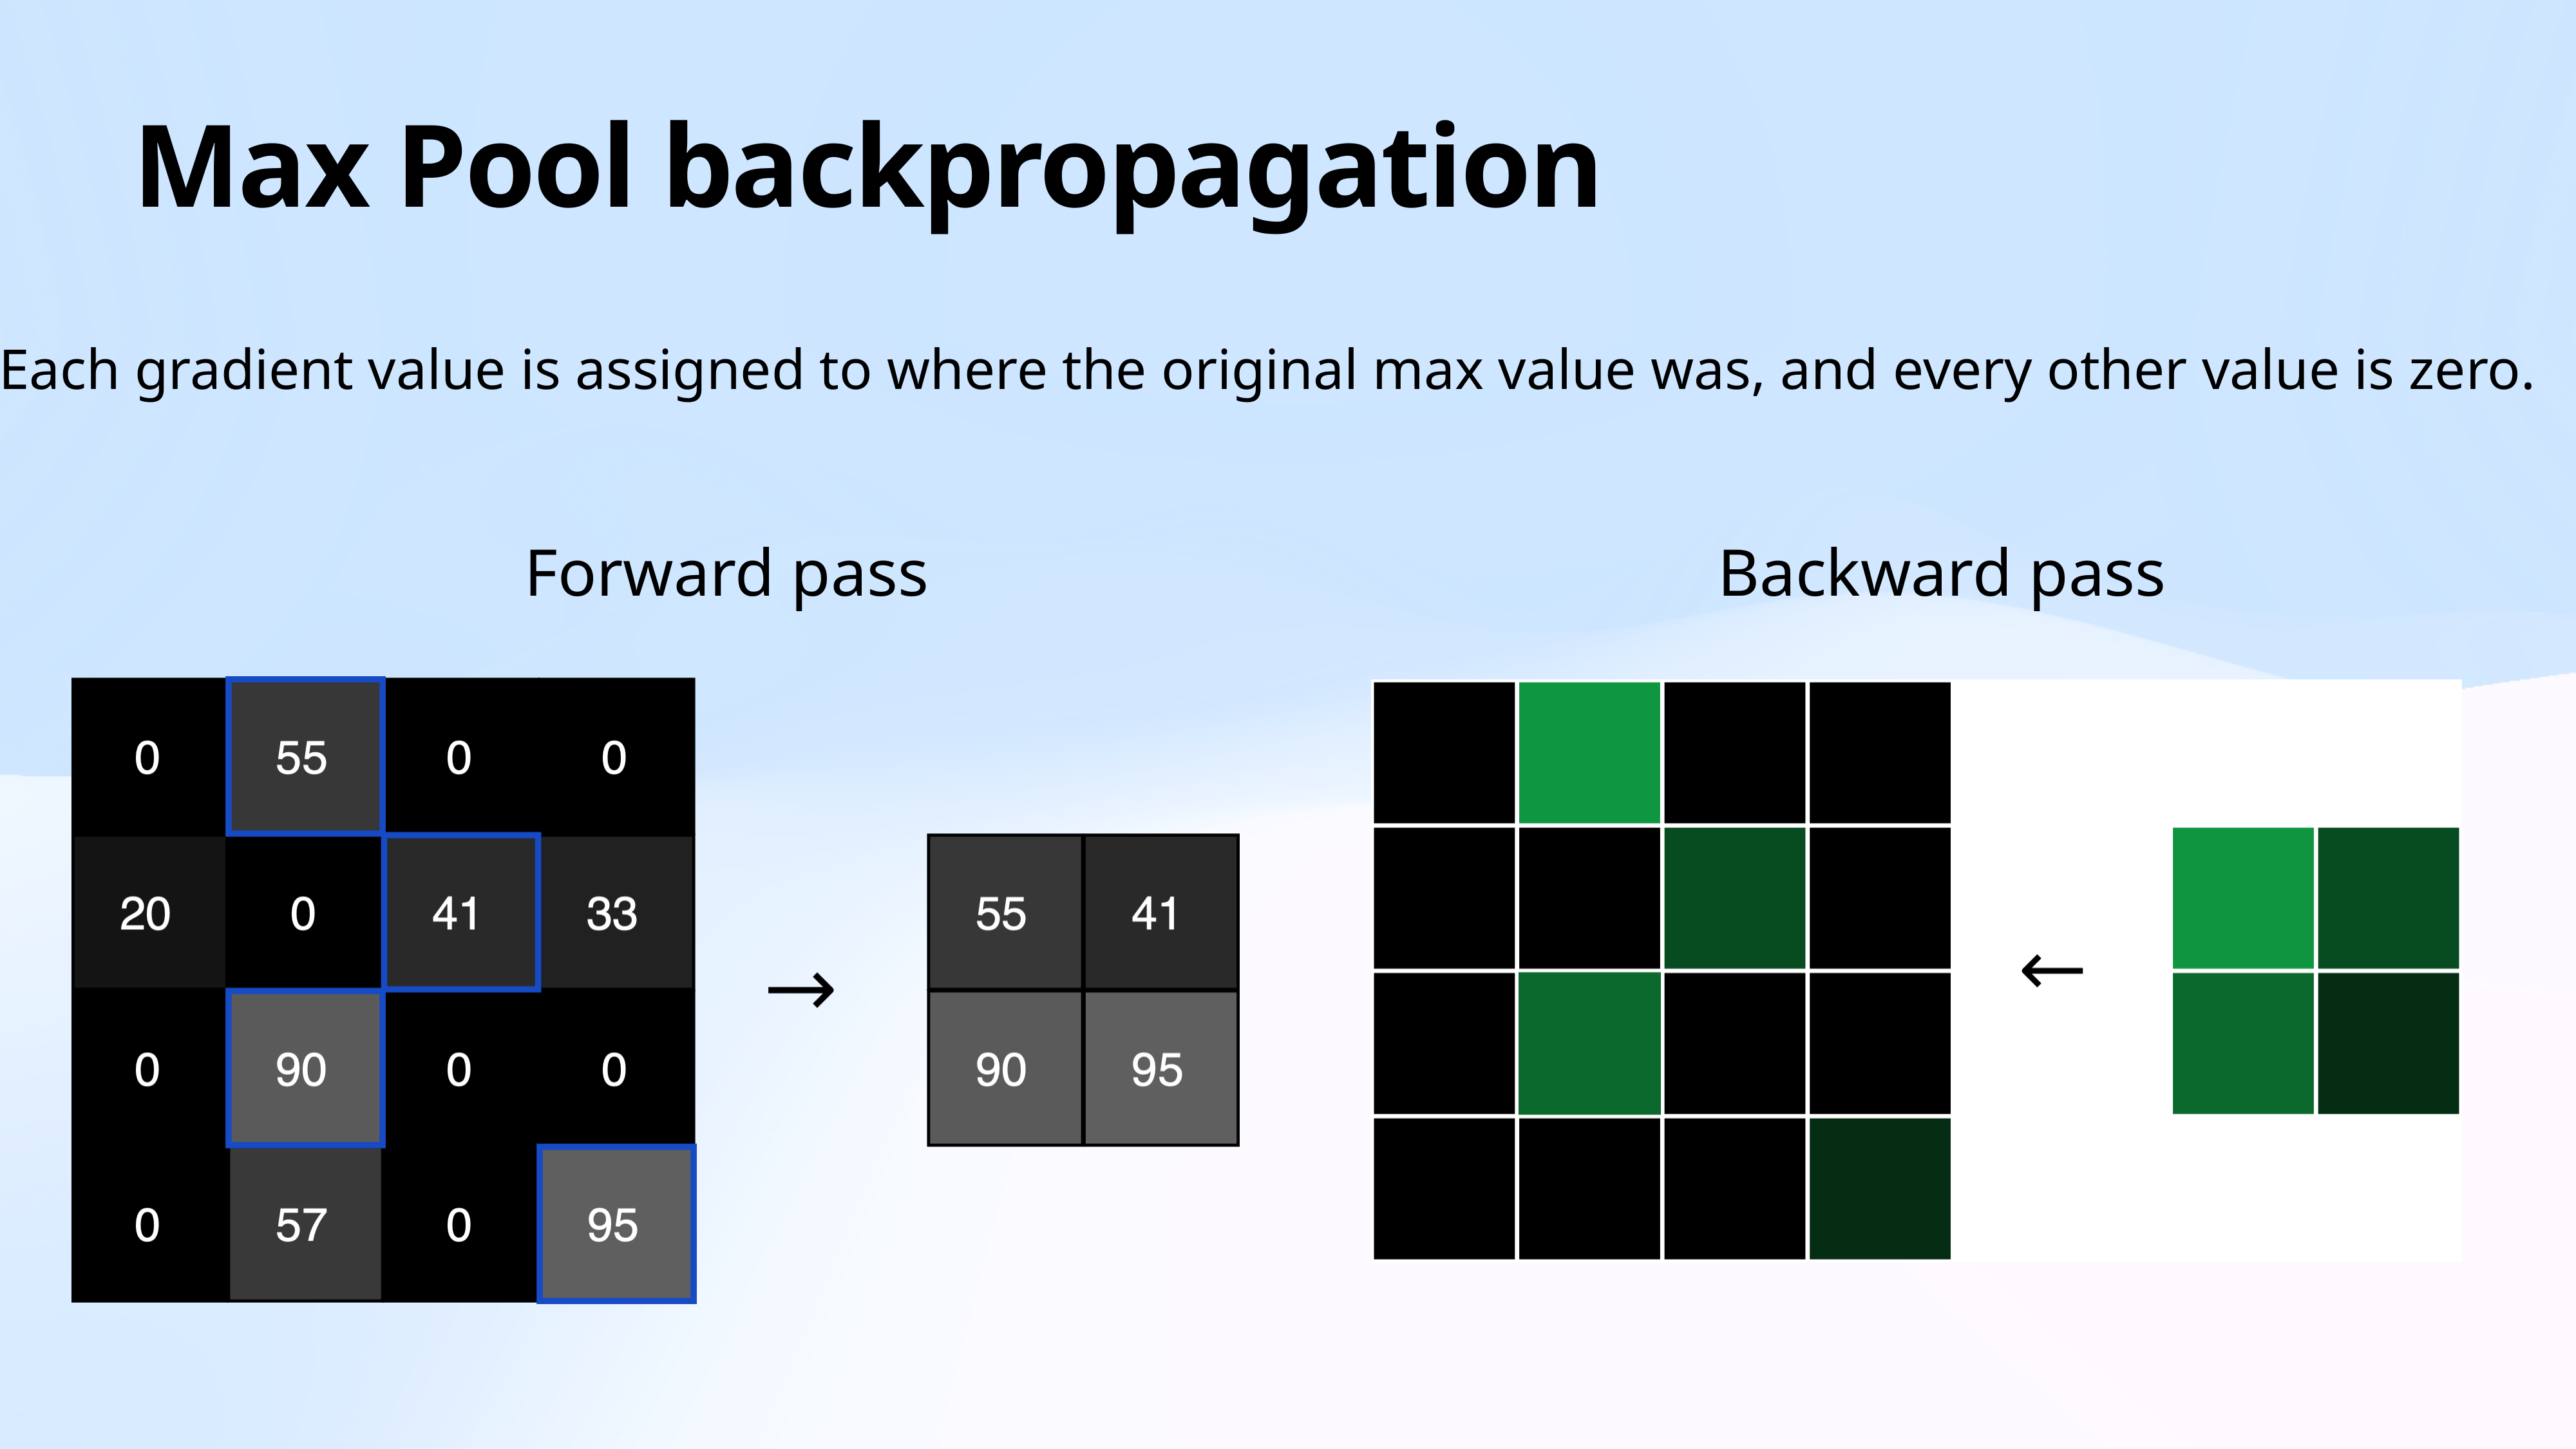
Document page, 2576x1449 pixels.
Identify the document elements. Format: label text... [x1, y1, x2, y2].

title Max Pool backpropagation [127, 113, 2449, 266]
text_box Each gradient value is assigned to where the original max value was, and every other value is zero. [0, 336, 2544, 407]
picture [0, 0, 2576, 1449]
text_box Backward pass [1712, 535, 2172, 616]
text_box Forward pass [518, 535, 934, 616]
